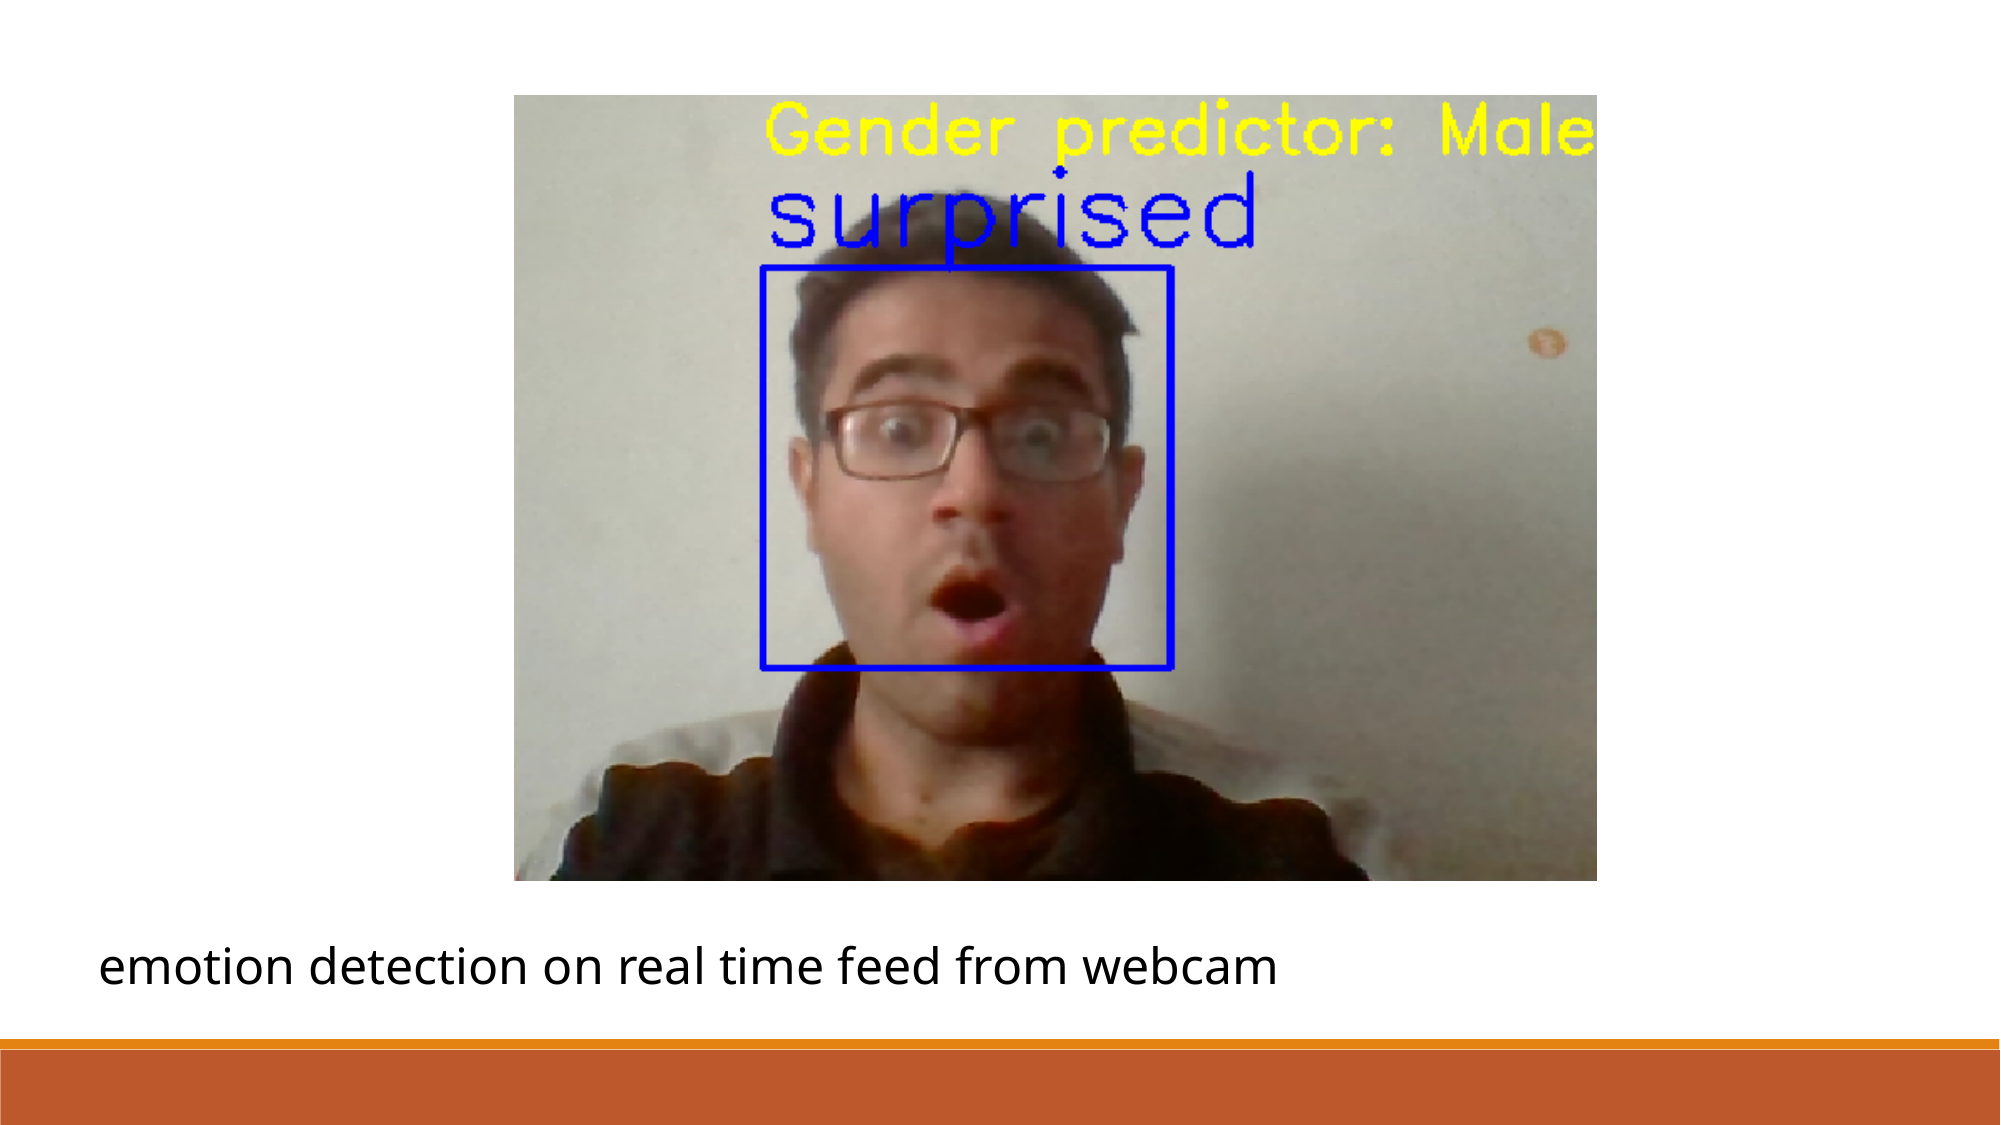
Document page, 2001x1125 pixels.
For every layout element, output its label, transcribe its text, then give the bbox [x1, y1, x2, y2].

text_box emotion detection on real time feed from webcam [70, 927, 1877, 1003]
picture [514, 95, 1598, 882]
